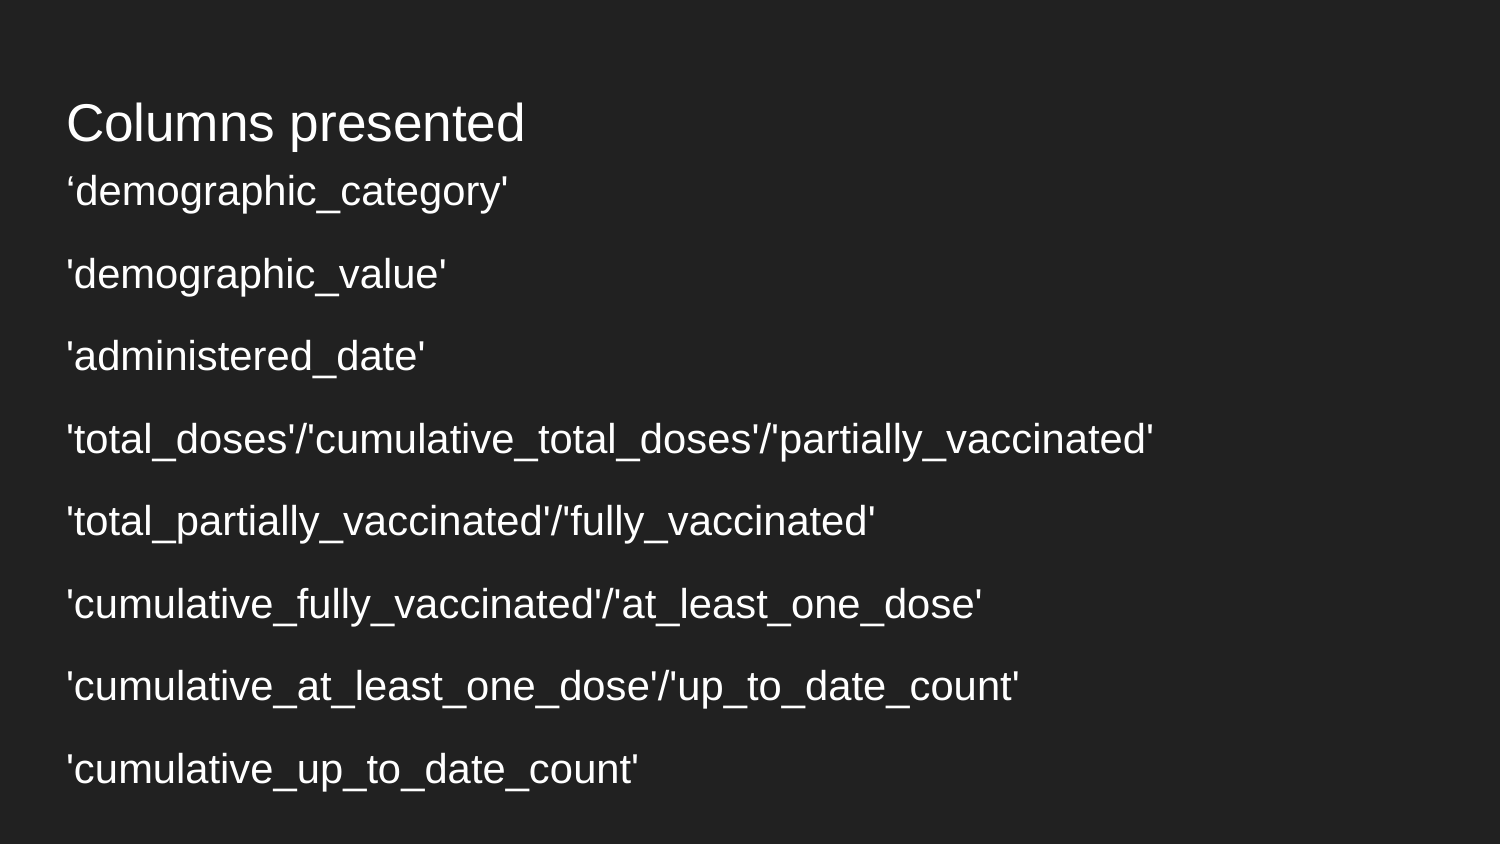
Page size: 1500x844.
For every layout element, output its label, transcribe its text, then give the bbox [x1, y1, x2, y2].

title Columns presented [51, 72, 1449, 141]
list ‘demographic_category' 'demographic_value' 'administered_date' 'total_doses'/'cumulative_total_doses'/'partially_vaccinated' 'total_partially_vaccinated'/'fully_vaccinated' 'cumulative_fully_vaccinated'/'at_least_one_dose' 'cumulative_at_least_one_dose'/'up_to_date_count' 'cumulative_up_to_date_count' [51, 141, 1449, 703]
